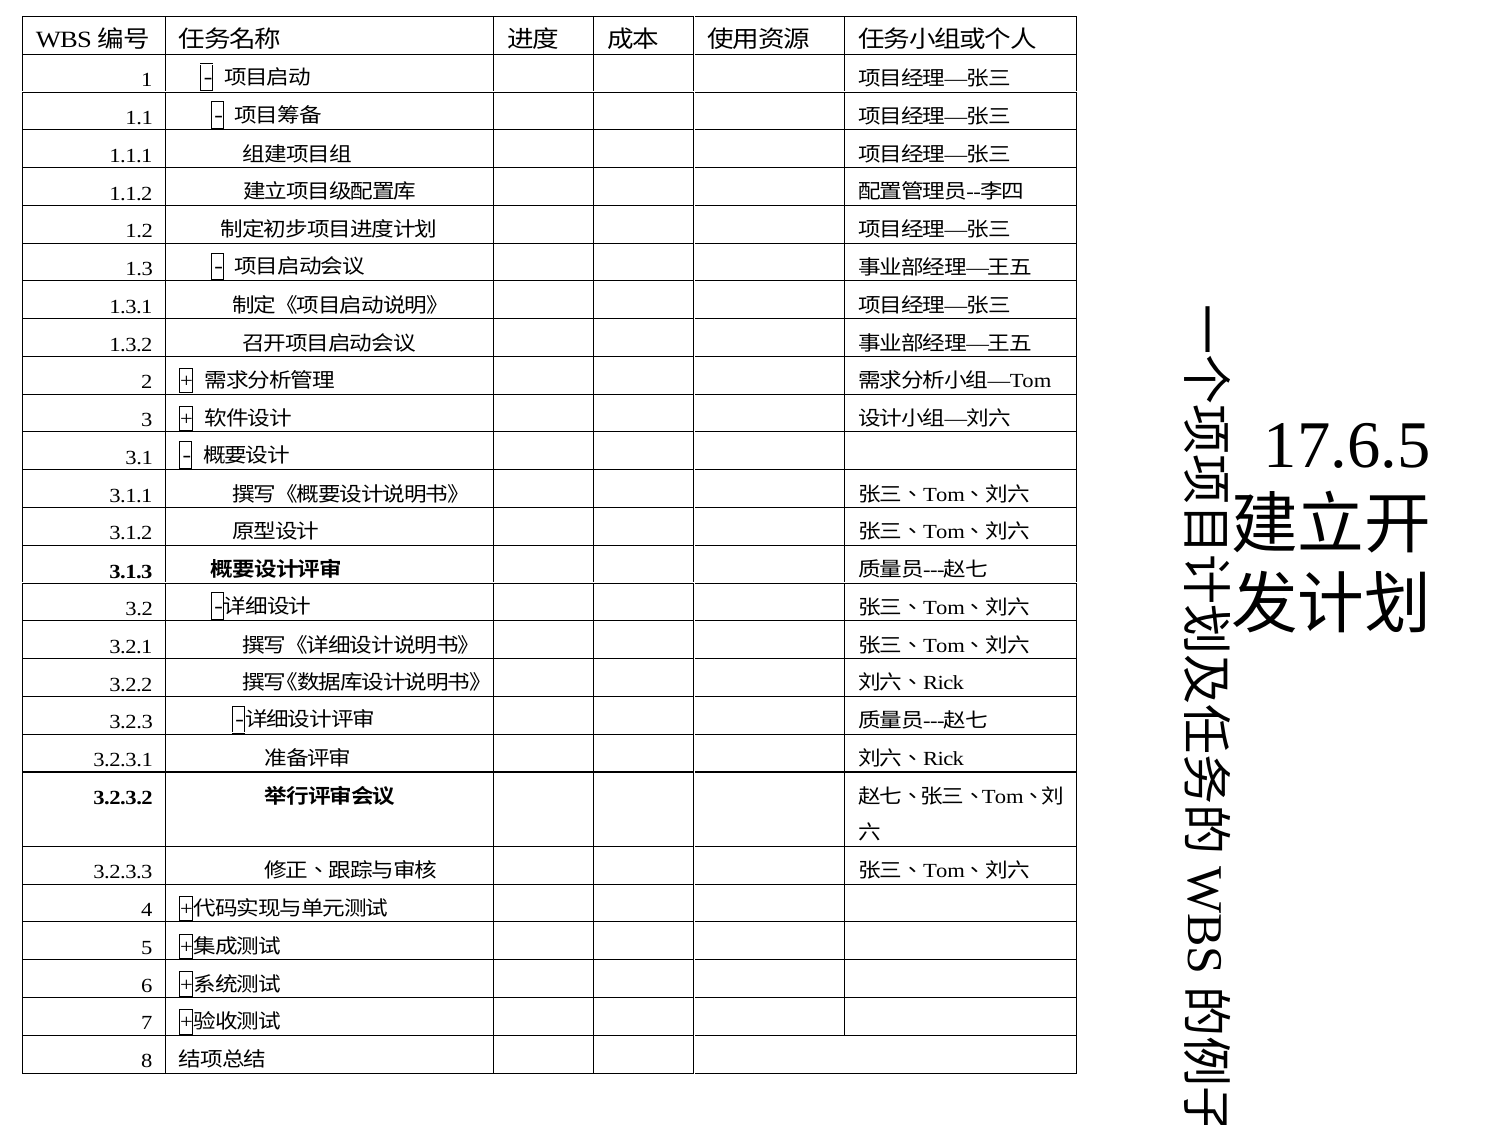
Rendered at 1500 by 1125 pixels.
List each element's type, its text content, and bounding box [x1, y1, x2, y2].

text_box 一个项项目计划及任务的WBS的例子 [1155, 289, 1246, 1125]
title 17.6.5 建立开发计划 [1211, 139, 1440, 903]
picture [21, 15, 1081, 1113]
